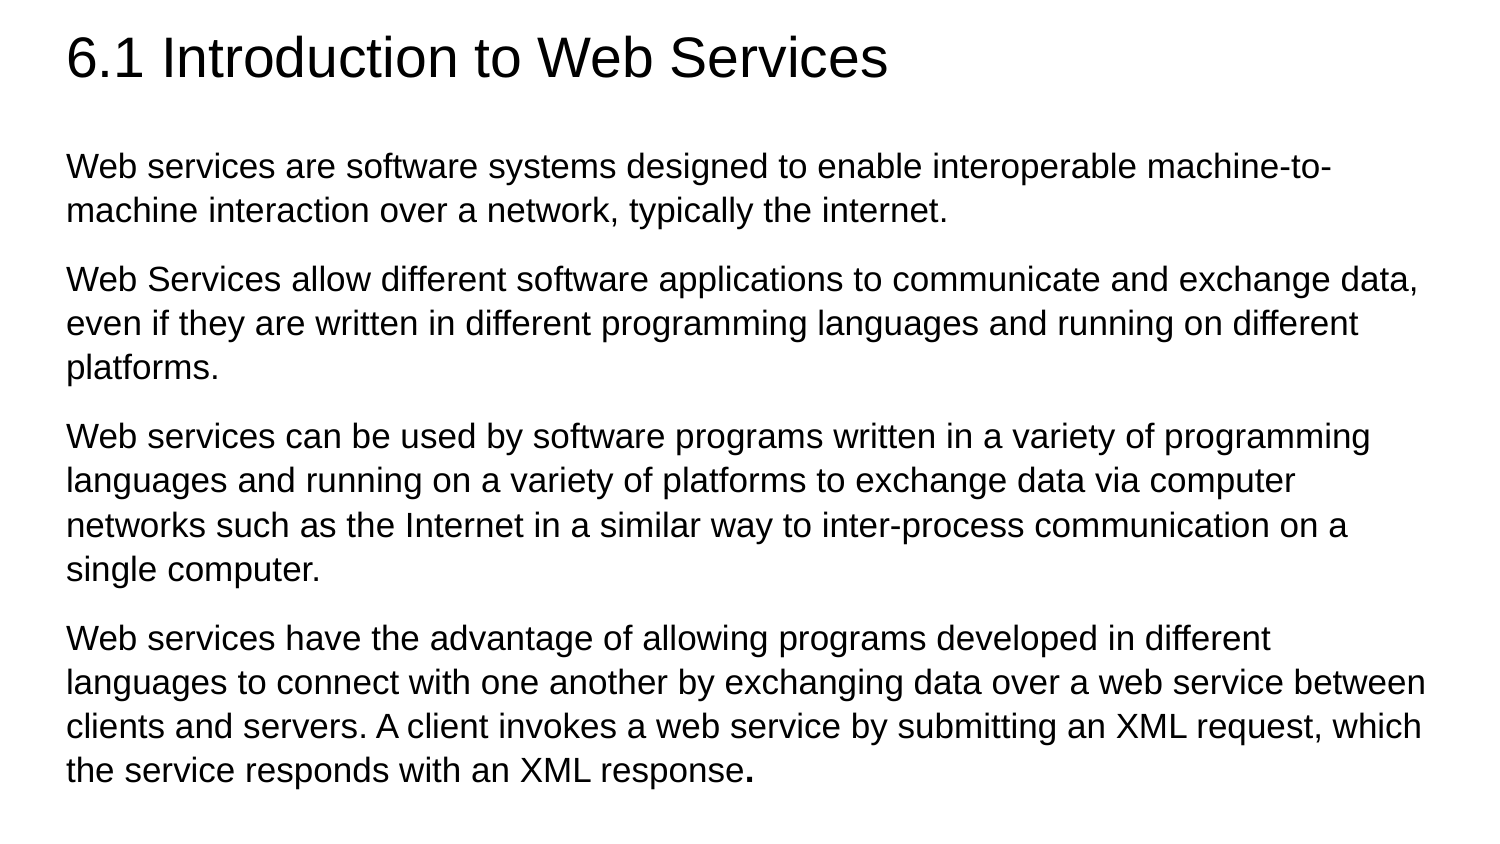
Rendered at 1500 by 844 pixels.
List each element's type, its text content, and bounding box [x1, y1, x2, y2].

title 6.1 Introduction to Web Services [51, 10, 1449, 105]
list Web services are software systems designed to enable interoperable machine-to-machine interaction over a network, typically the internet. Web Services allow different software applications to communicate and exchange data, even if they are written in different programming languages and running on different platforms. Web services can be used by software programs written in a variety of programming languages and running on a variety of platforms to exchange data via computer networks such as the Internet in a similar way to inter-process communication on a single computer. Web services have the advantage of allowing programs developed in different languages to connect with one another by exchanging data over a web service between clients and servers. A client invokes a web service by submitting an XML request, which the service responds with an XML response. [51, 126, 1449, 687]
